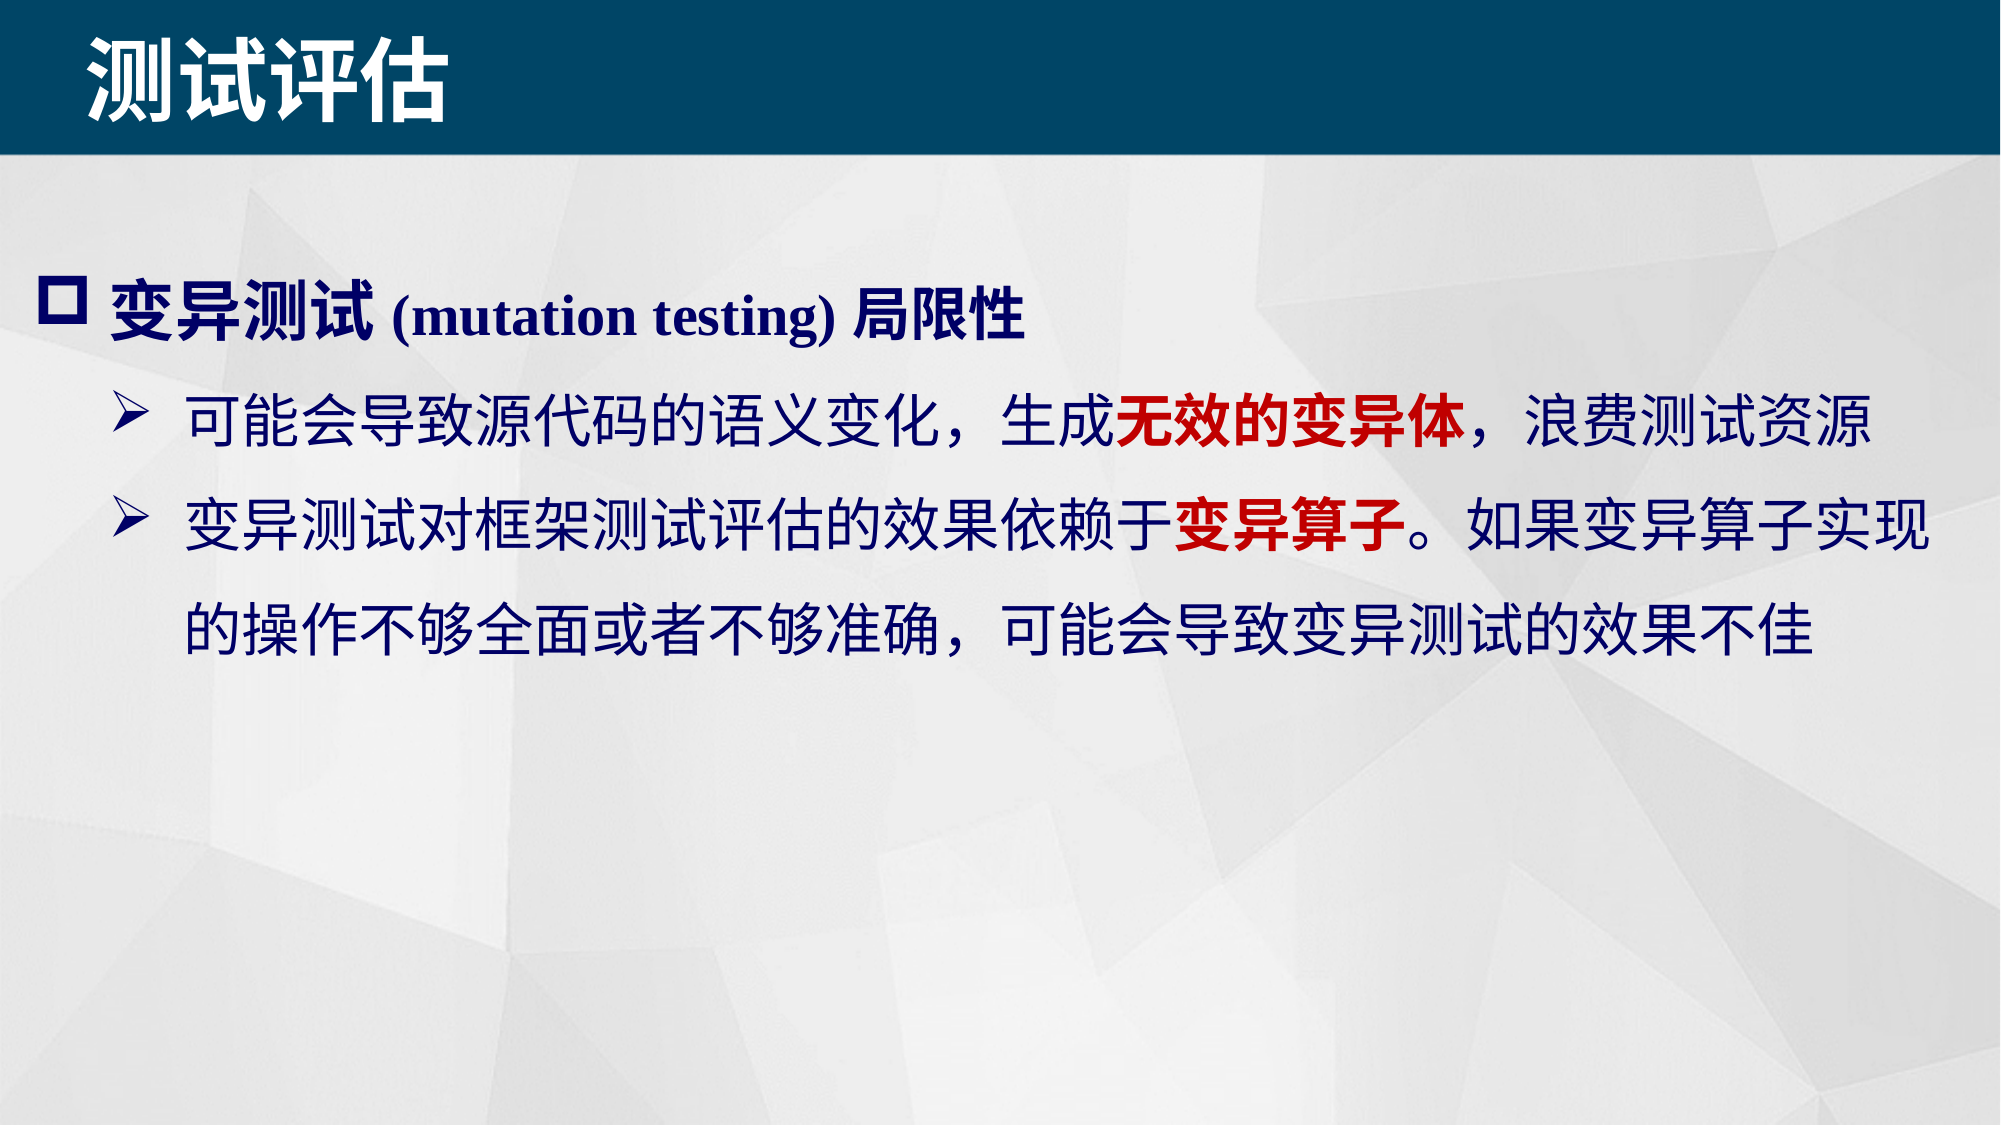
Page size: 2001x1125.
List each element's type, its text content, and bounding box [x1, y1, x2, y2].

picture [0, 155, 2001, 1125]
text_box 变异测试(mutation testing)局限性 可能会导致源代码的语义变化，生成无效的变异体，浪费测试资源 变异测试对框架测试评估的效果依赖于变异算子。如果变异算子实现的操作不够全面或者不够准确，可能会导致变异测试的效果不佳 [19, 181, 1981, 671]
text_box 测试评估 [70, 15, 1326, 140]
